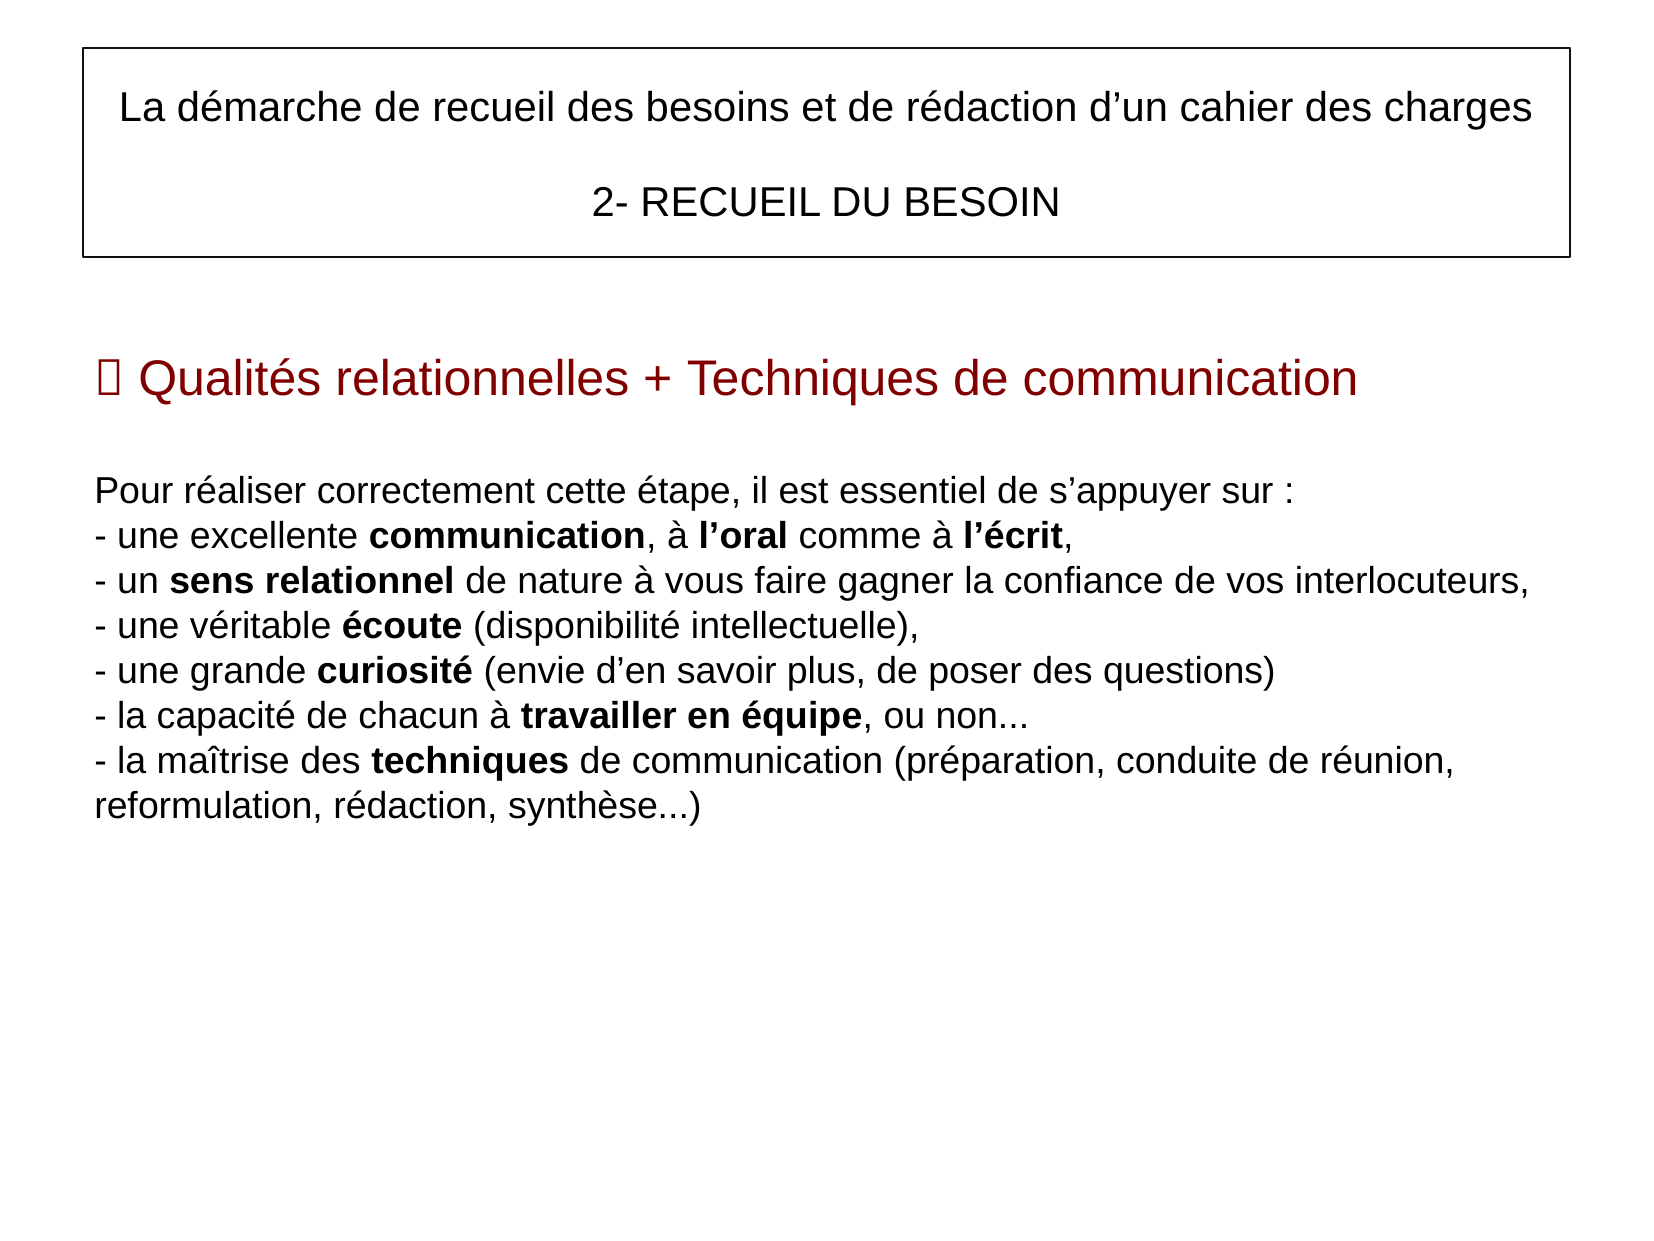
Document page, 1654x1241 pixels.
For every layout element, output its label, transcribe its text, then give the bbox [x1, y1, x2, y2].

text_box La démarche de recueil des besoins et de rédaction d’un cahier des charges 2- RECUEIL DU BESOIN [82, 48, 1570, 257]
text_box  Qualités relationnelles + Techniques de communication Pour réaliser correctement cette étape, il est essentiel de s’appuyer sur : - une excellente communication, à l’oral comme à l’écrit, - un sens relationnel de nature à vous faire gagner la confiance de vos interlocuteurs, - une véritable écoute (disponibilité intellectuelle), - une grande curiosité (envie d’en savoir plus, de poser des questions) - la capacité de chacun à travailler en équipe, ou non... - la maîtrise des techniques de communication (préparation, conduite de réunion, reformulation, rédaction, synthèse...) [94, 318, 1641, 898]
